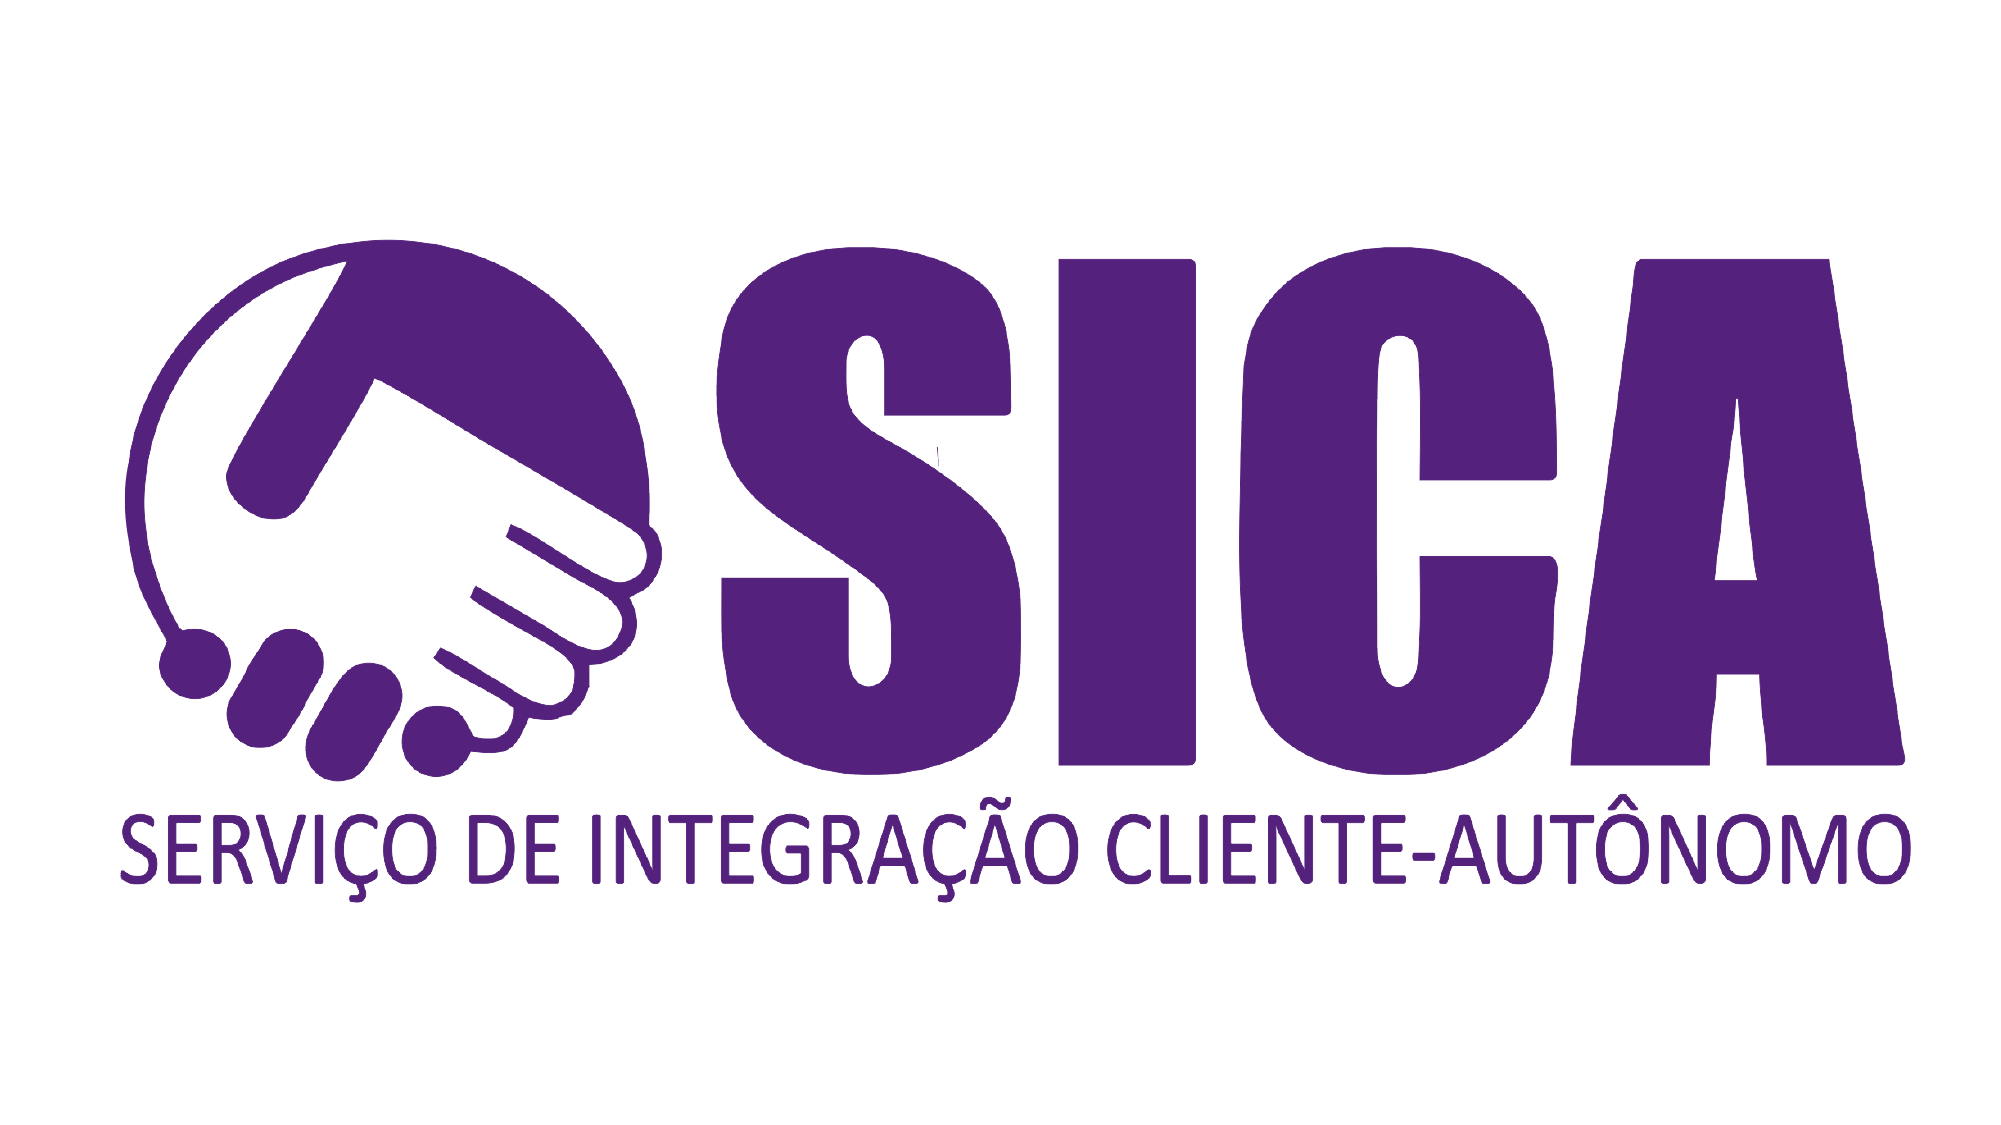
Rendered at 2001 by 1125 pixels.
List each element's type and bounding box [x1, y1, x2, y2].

picture [120, 239, 1911, 903]
